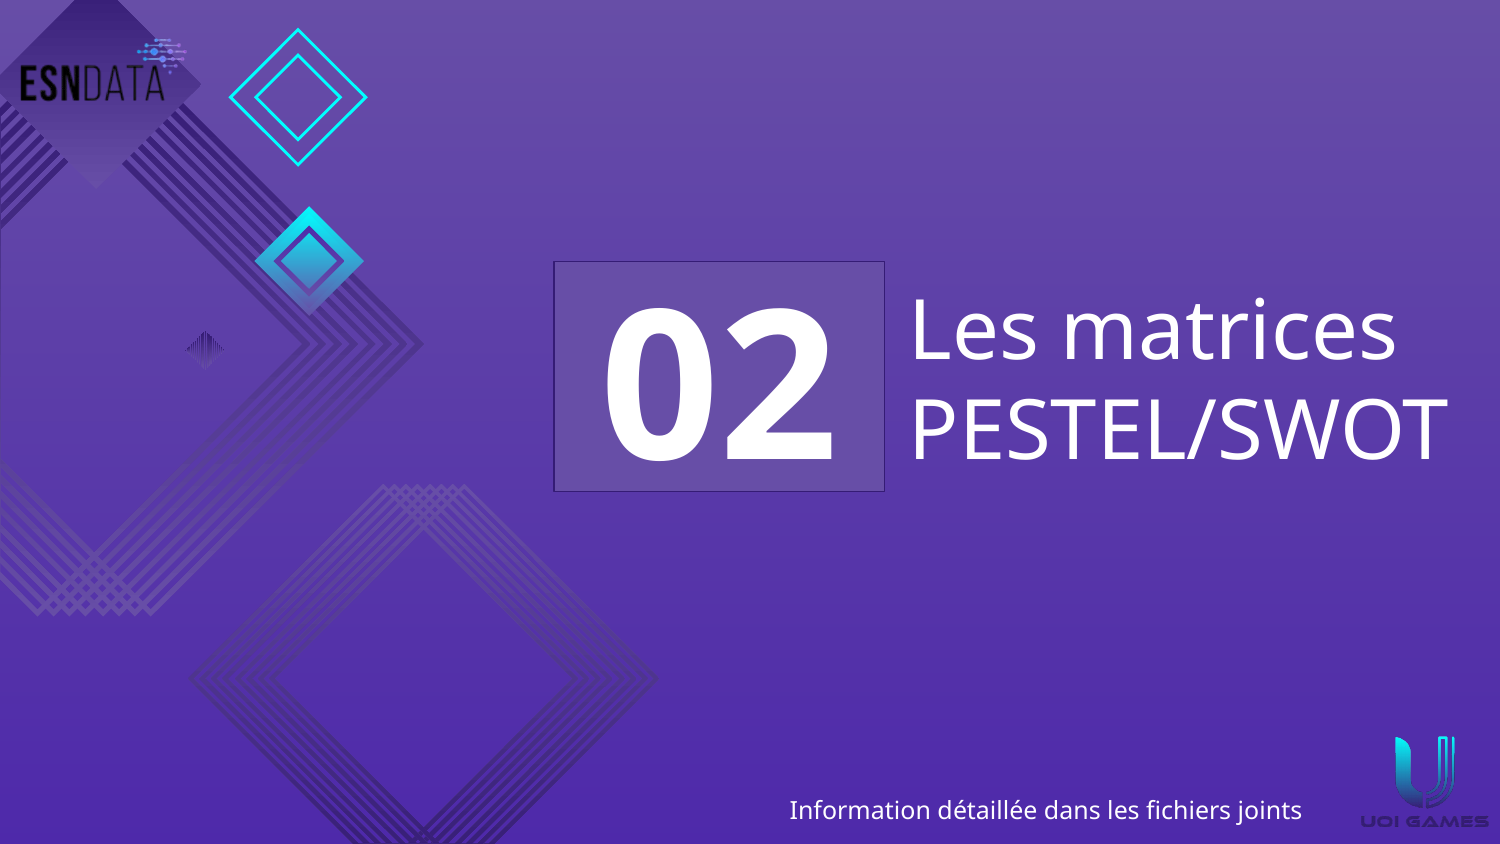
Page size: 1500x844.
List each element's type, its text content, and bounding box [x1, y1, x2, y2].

title Les matrices PESTEL/SWOT [893, 261, 1486, 492]
picture [0, 30, 197, 119]
title 02 [553, 261, 885, 492]
picture [1305, 713, 1500, 844]
text_box Information détaillée dans les fichiers joints [774, 787, 1300, 833]
